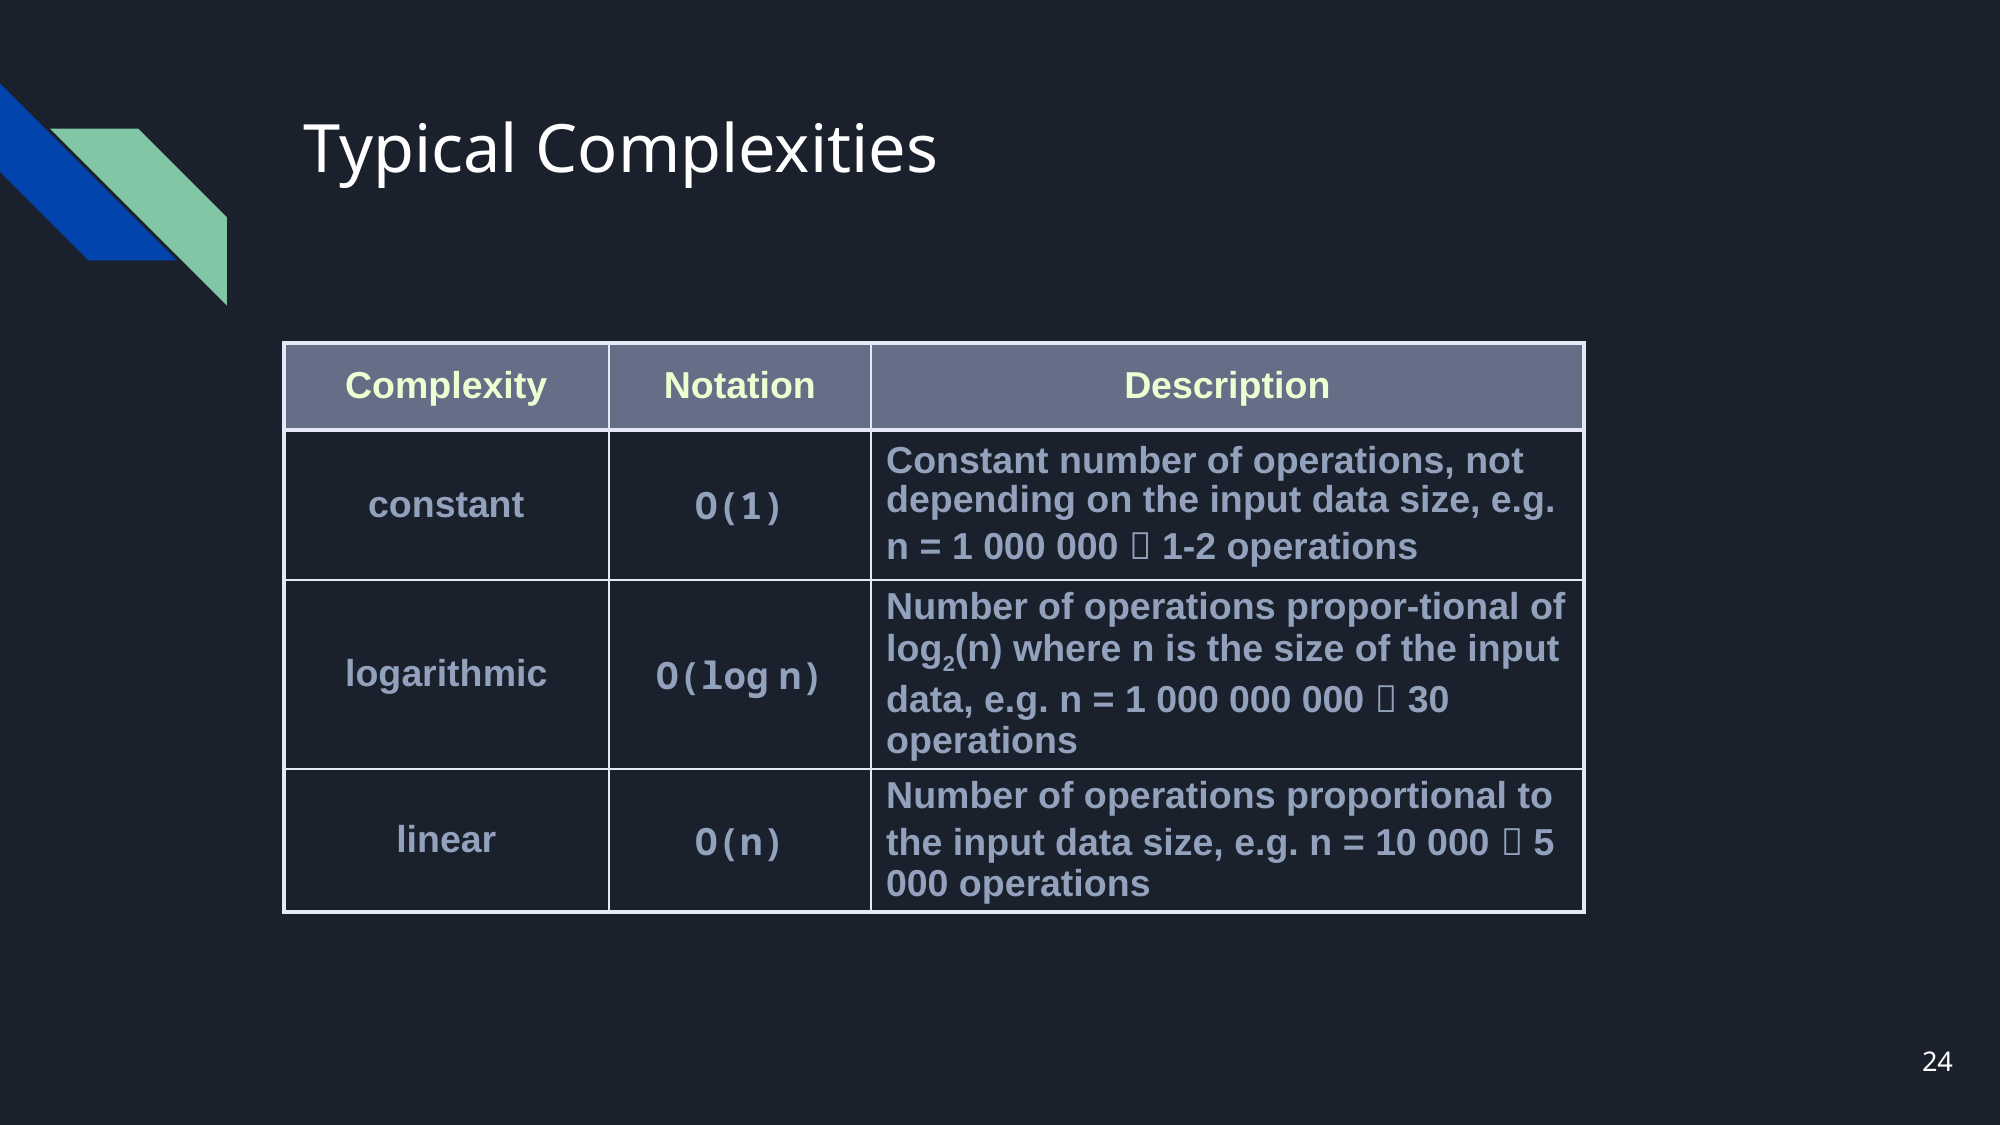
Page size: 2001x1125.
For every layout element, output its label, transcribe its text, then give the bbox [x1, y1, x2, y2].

title Typical Complexities [283, 86, 1824, 287]
table_cell Number of operations proportional to the input data size, e.g. n = 10 000  5 000 operations [872, 770, 1582, 910]
slide_number 24 [1853, 1019, 1974, 1106]
table_header Notation [610, 345, 870, 428]
table_cell O(1) [610, 432, 870, 579]
table_header Complexity [286, 345, 608, 428]
table_header Description [872, 345, 1582, 428]
table_cell logarithmic [286, 581, 608, 768]
table_cell Number of operations propor-tional of log2(n) where n is the size of the input data, e.g. n = 1 000 000 000  30 operations [872, 581, 1582, 768]
table_cell O(log n) [610, 581, 870, 768]
table_cell constant [286, 432, 608, 579]
table_cell O(n) [610, 770, 870, 910]
table_cell linear [286, 770, 608, 910]
table_cell Constant number of operations, not depending on the input data size, e.g. n = 1 000 000  1-2 operations [872, 432, 1582, 579]
